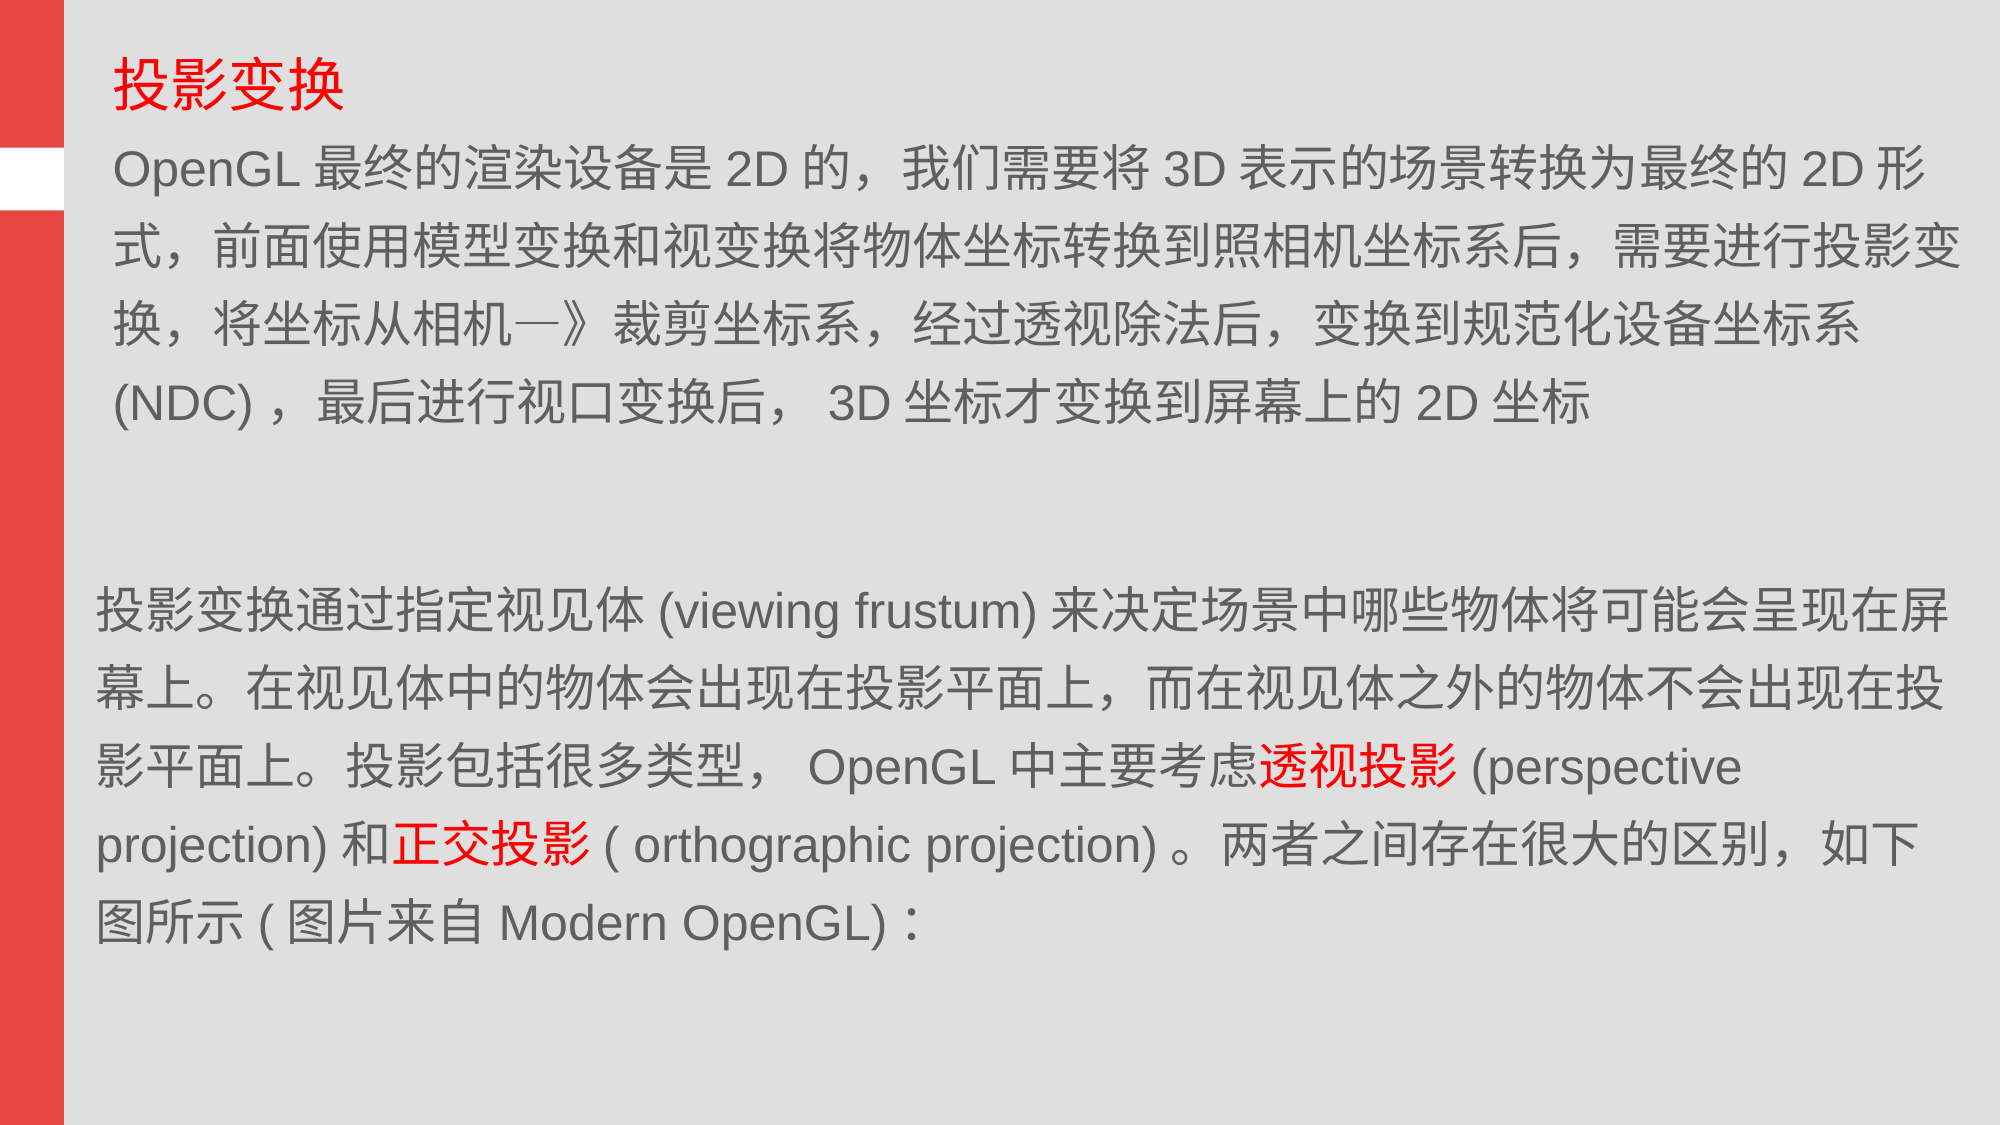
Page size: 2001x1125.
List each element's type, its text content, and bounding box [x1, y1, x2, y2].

text_box 投影变换通过指定视见体(viewing frustum)来决定场景中哪些物体将可能会呈现在屏幕上。在视见体中的物体会出现在投影平面上，而在视见体之外的物体不会出现在投影平面上。投影包括很多类型，OpenGL中主要考虑透视投影(perspective projection)和正交投影( orthographic projection)。两者之间存在很大的区别，如下图所示(图片来自Modern OpenGL)： [80, 553, 1982, 959]
text_box 投影变换 OpenGL最终的渲染设备是2D的，我们需要将3D表示的场景转换为最终的2D形式，前面使用模型变换和视变换将物体坐标转换到照相机坐标系后，需要进行投影变换，将坐标从相机—》裁剪坐标系，经过透视除法后，变换到规范化设备坐标系(NDC)，最后进行视口变换后，3D坐标才变换到屏幕上的2D坐标 [97, 19, 1999, 438]
